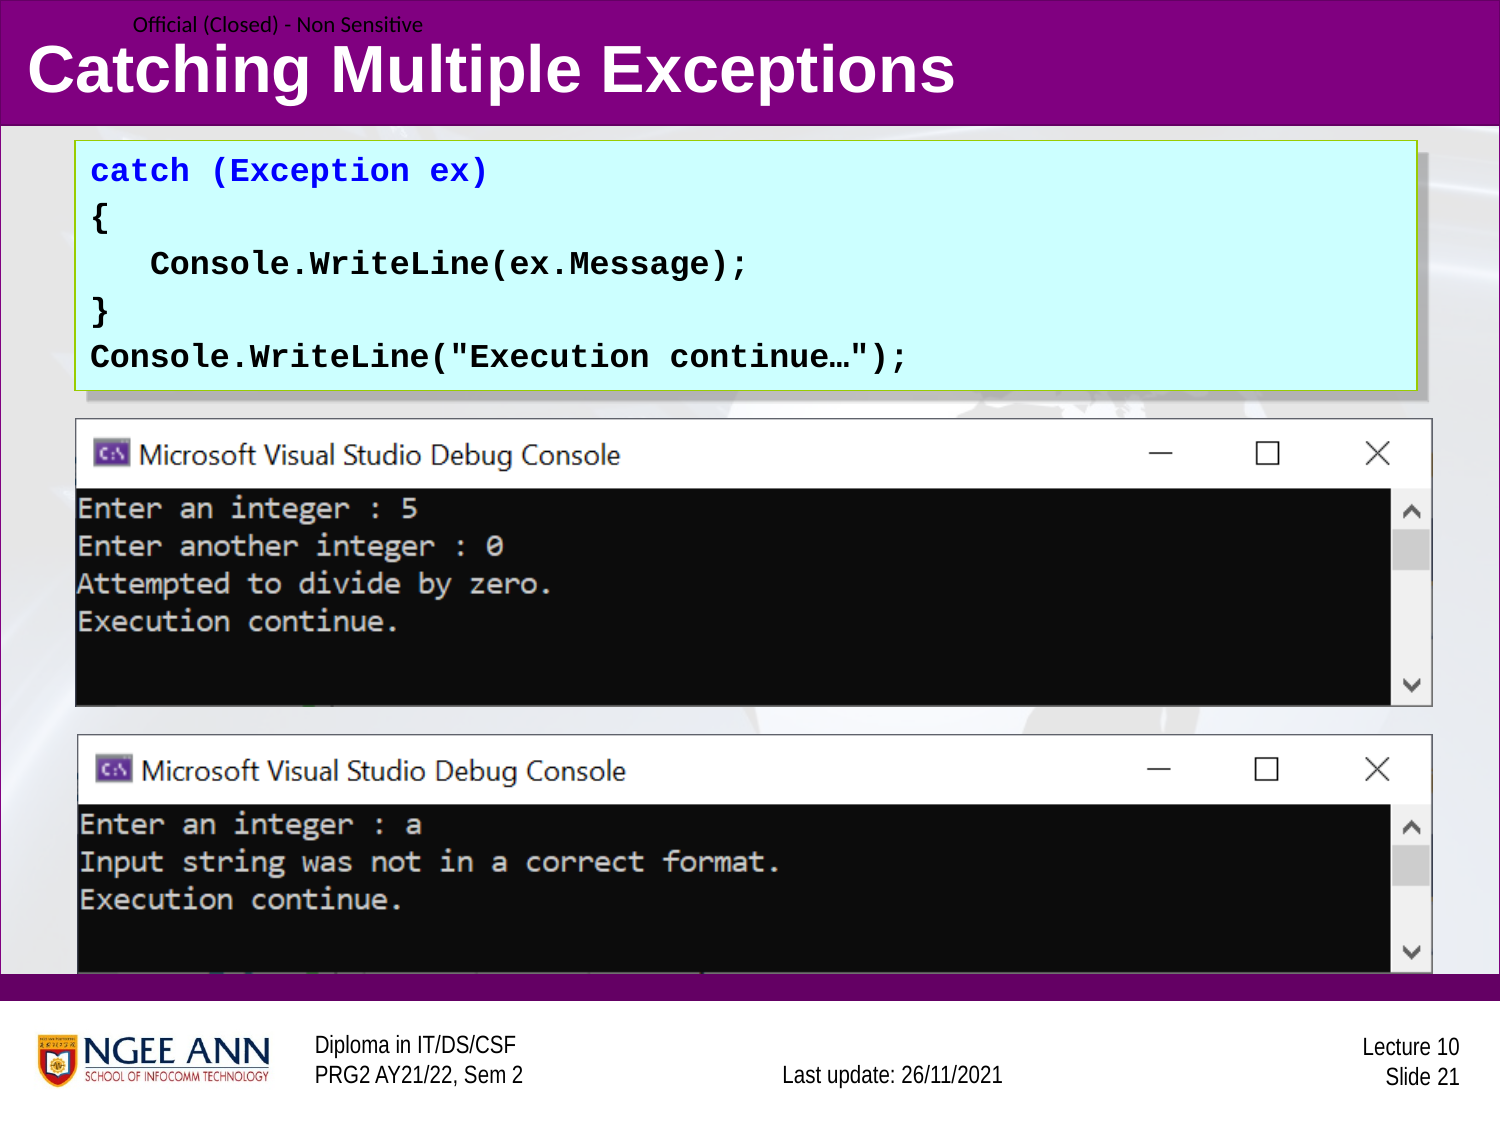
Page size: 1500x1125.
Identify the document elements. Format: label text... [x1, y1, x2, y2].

picture [12, 1012, 294, 1109]
title Catching Multiple Exceptions [12, 19, 1488, 113]
picture [74, 418, 1433, 707]
list catch (Exception ex) { Console.WriteLine(ex.Message); } Console.WriteLine("Execution continue…"); [74, 140, 1418, 391]
picture [76, 734, 1434, 974]
